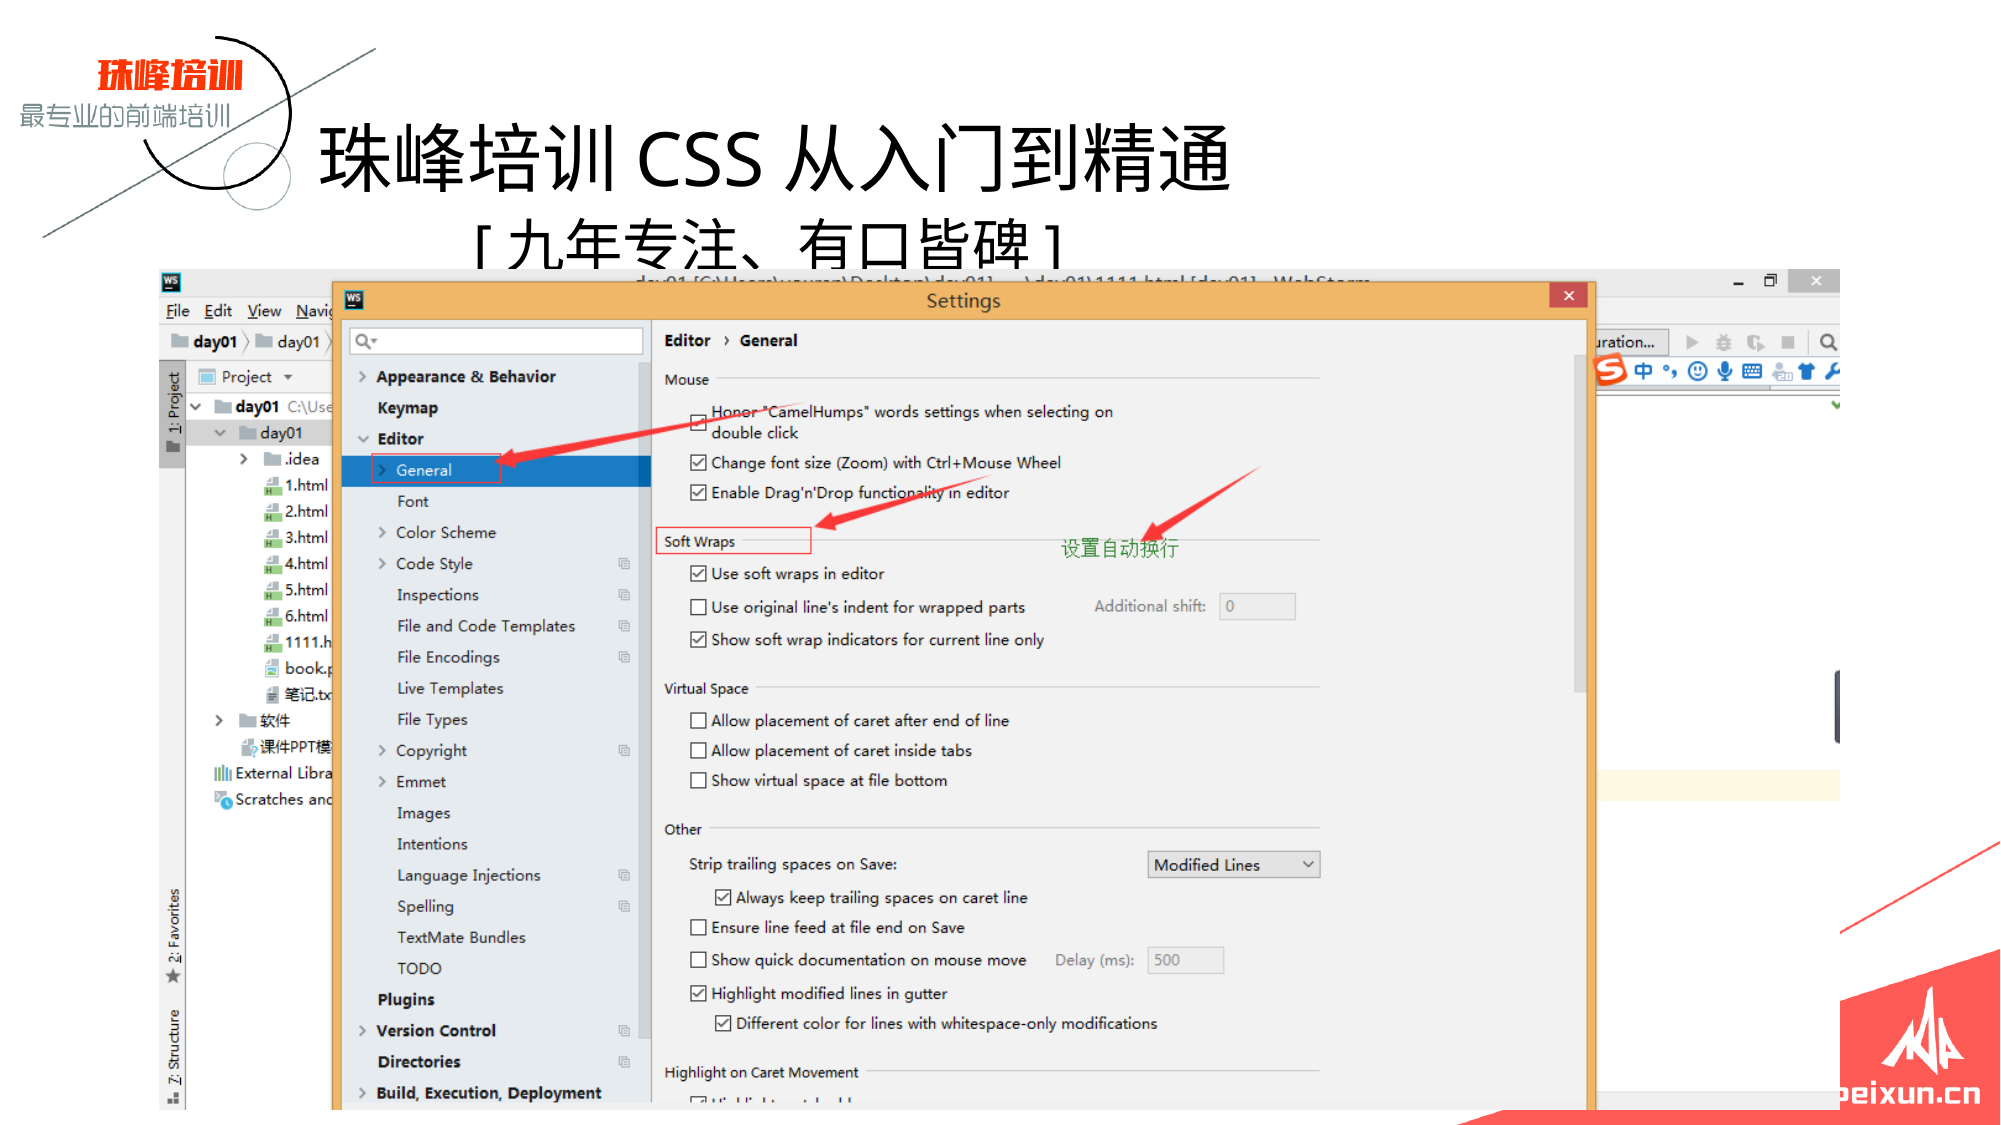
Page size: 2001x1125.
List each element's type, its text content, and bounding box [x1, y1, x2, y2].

picture [158, 269, 2001, 1125]
title 珠峰培训CSS从入门到精通 [九年专注、有口皆碑] [302, 114, 1799, 248]
picture [18, 36, 376, 238]
